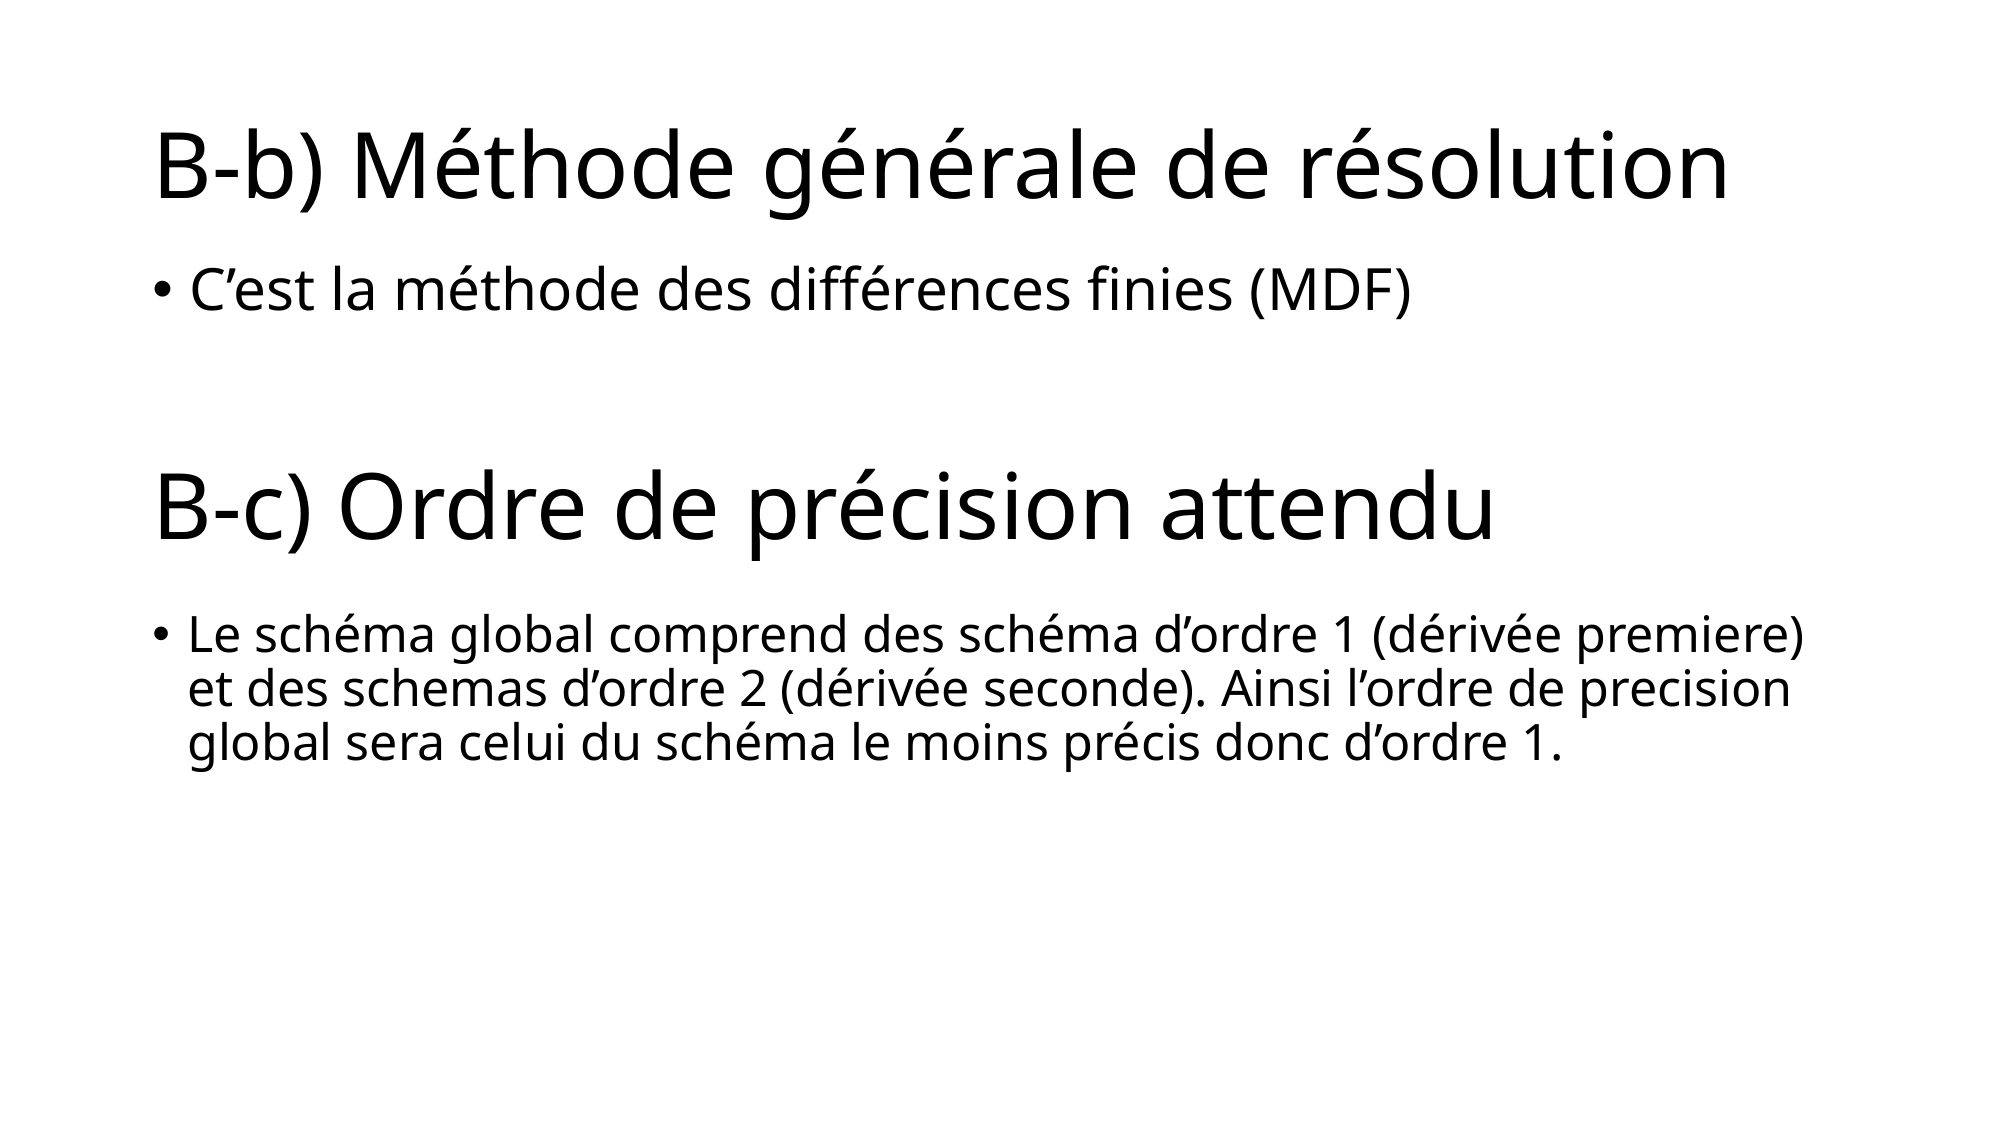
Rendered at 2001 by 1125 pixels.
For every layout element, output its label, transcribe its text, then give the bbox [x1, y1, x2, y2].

title B-b) Méthode générale de résolution [137, 59, 1863, 252]
text_box B-c) Ordre de précision attendu [137, 400, 1863, 601]
list C’est la méthode des différences finies (MDF) [137, 252, 1863, 365]
text_box Le schéma global comprend des schéma d’ordre 1 (dérivée premiere) et des schemas d’ordre 2 (dérivée seconde). Ainsi l’ordre de precision global sera celui du schéma le moins précis donc d’ordre 1. [137, 601, 1863, 807]
